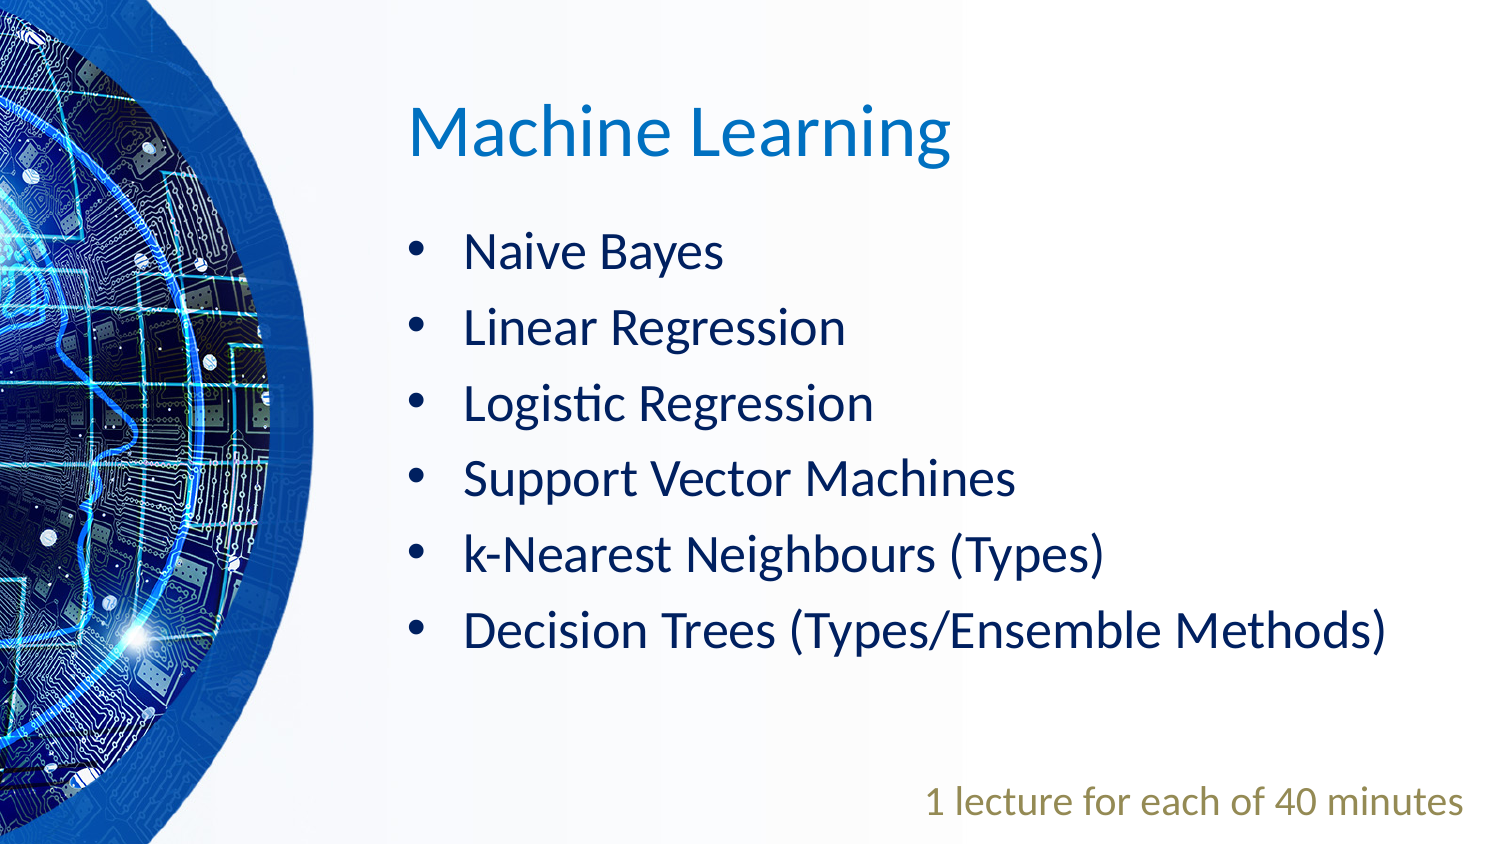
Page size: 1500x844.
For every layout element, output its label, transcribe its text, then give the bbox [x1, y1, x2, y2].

picture [0, 0, 1500, 844]
list Naive Bayes Linear Regression Logistic Regression Support Vector Machines k-Nearest Neighbours (Types) Decision Trees (Types/Ensemble Methods) [391, 208, 1427, 706]
title Machine Learning [392, 66, 1424, 186]
text_box 1 lecture for each of 40 minutes [909, 766, 1500, 844]
